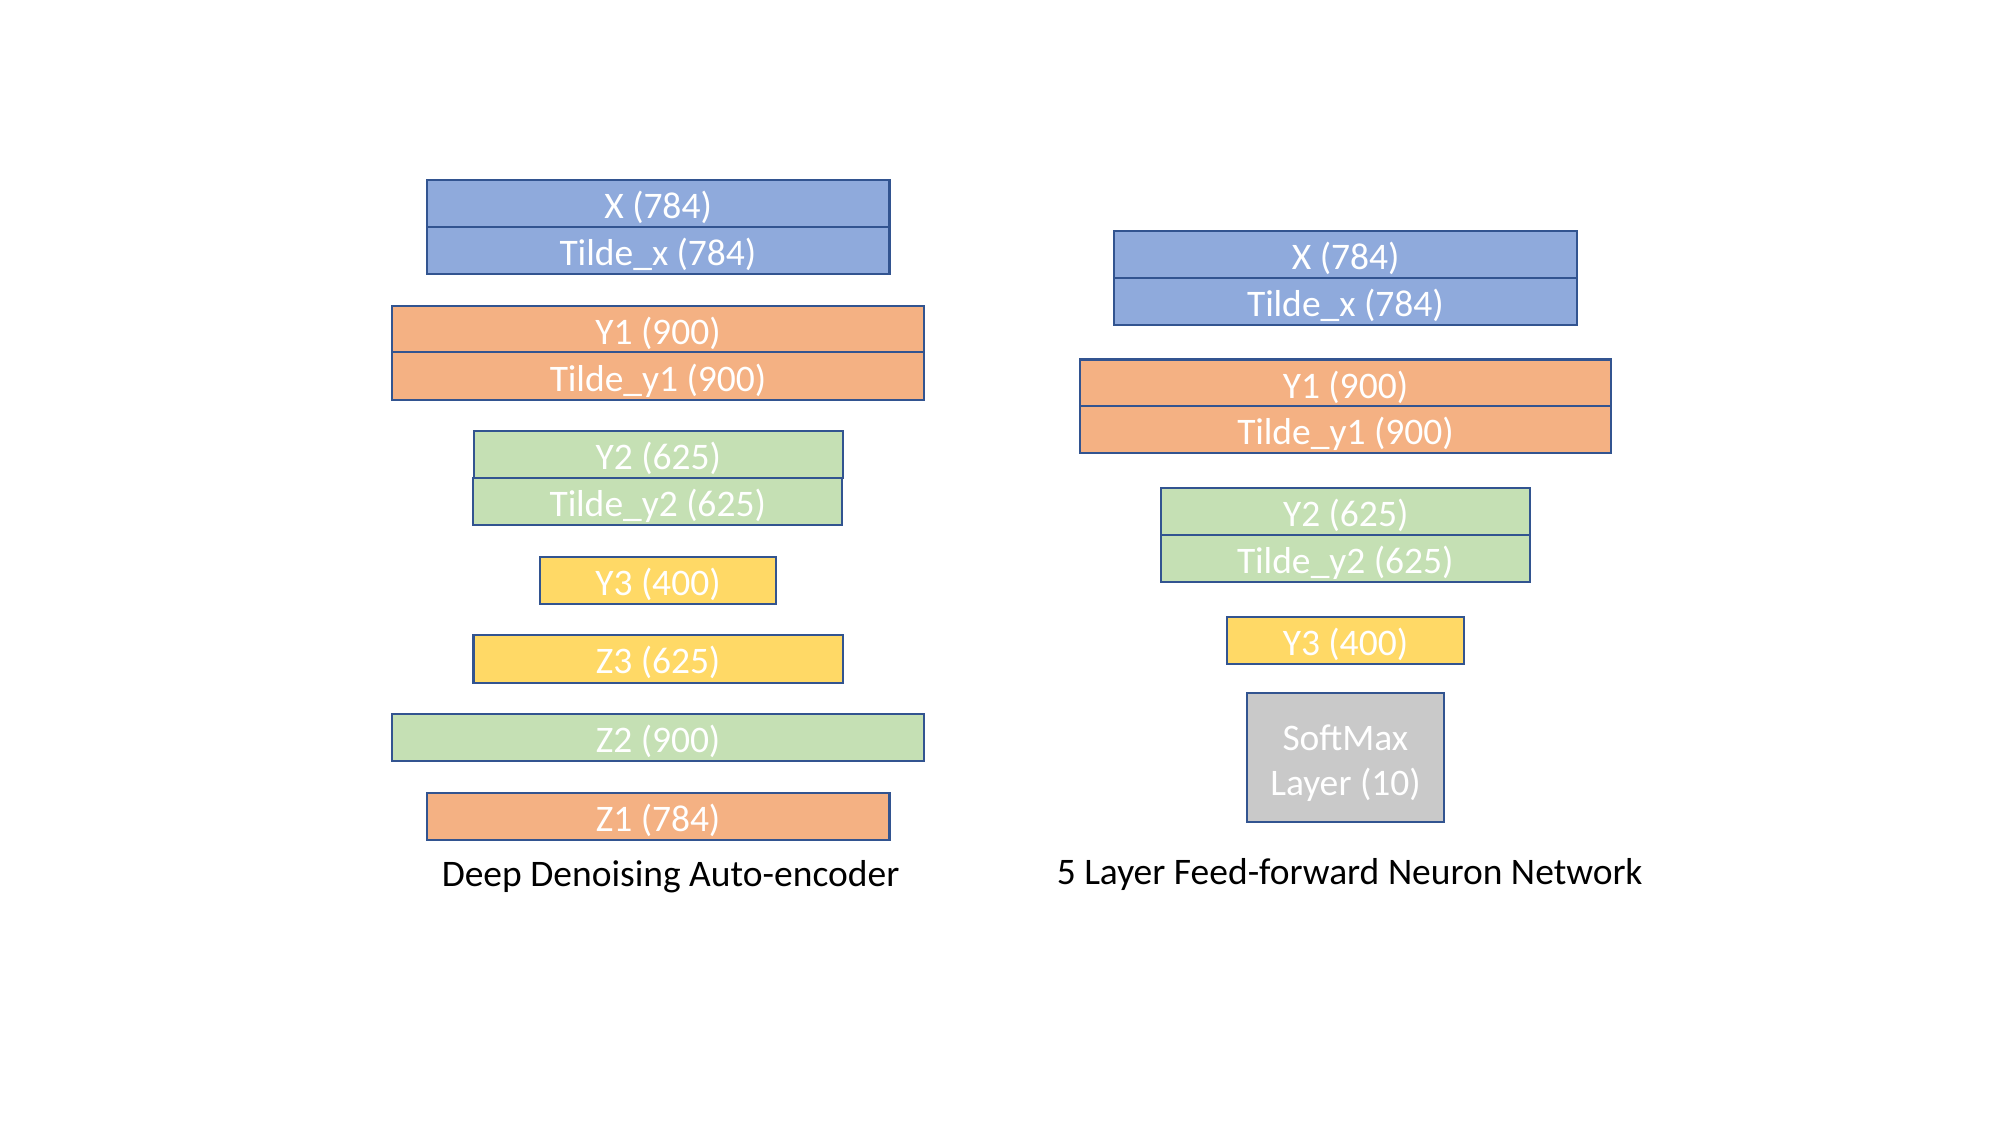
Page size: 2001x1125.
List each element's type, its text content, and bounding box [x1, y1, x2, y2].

text_box Deep Denoising Auto-encoder [427, 841, 915, 902]
text_box Y3 (400) [539, 556, 777, 605]
text_box Z1 (784) [426, 792, 891, 841]
text_box Z3 (625) [472, 634, 844, 684]
text_box 5 Layer Feed-forward Neuron Network [1042, 839, 1659, 900]
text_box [392, 305, 924, 400]
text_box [473, 431, 843, 526]
text_box SoftMax Layer (10) [1246, 692, 1445, 823]
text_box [1160, 488, 1531, 583]
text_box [426, 180, 890, 275]
text_box Y3 (400) [1226, 616, 1465, 665]
text_box Z2 (900) [391, 713, 925, 762]
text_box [1113, 230, 1577, 325]
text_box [1079, 359, 1612, 454]
